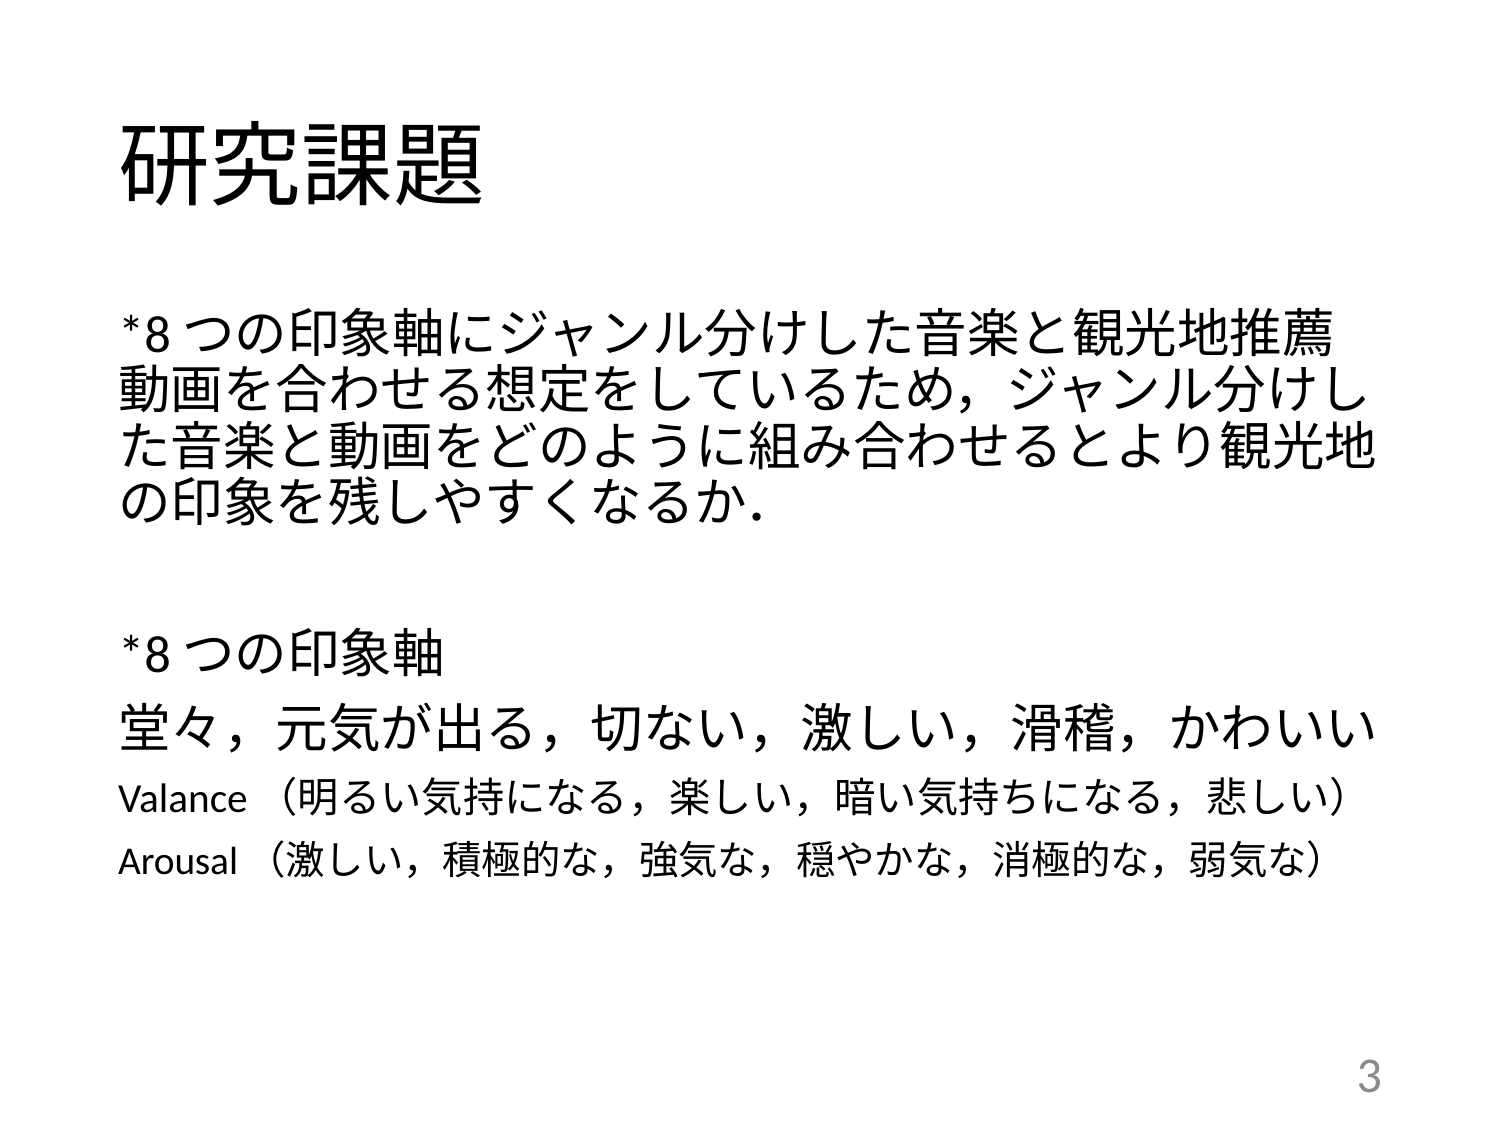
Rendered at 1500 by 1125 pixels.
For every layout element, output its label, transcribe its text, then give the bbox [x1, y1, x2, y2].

title 研究課題 [103, 59, 1397, 278]
slide_number 3 [1059, 1042, 1397, 1103]
list *8つの印象軸にジャンル分けした音楽と観光地推薦動画を合わせる想定をしているため，ジャンル分けした音楽と動画をどのように組み合わせるとより観光地の印象を残しやすくなるか． *8つの印象軸 堂々，元気が出る，切ない，激しい，滑稽，かわいい Valance（明るい気持になる，楽しい，暗い気持ちになる，悲しい） Arousal（激しい，積極的な，強気な，穏やかな，消極的な，弱気な） [103, 299, 1397, 1014]
